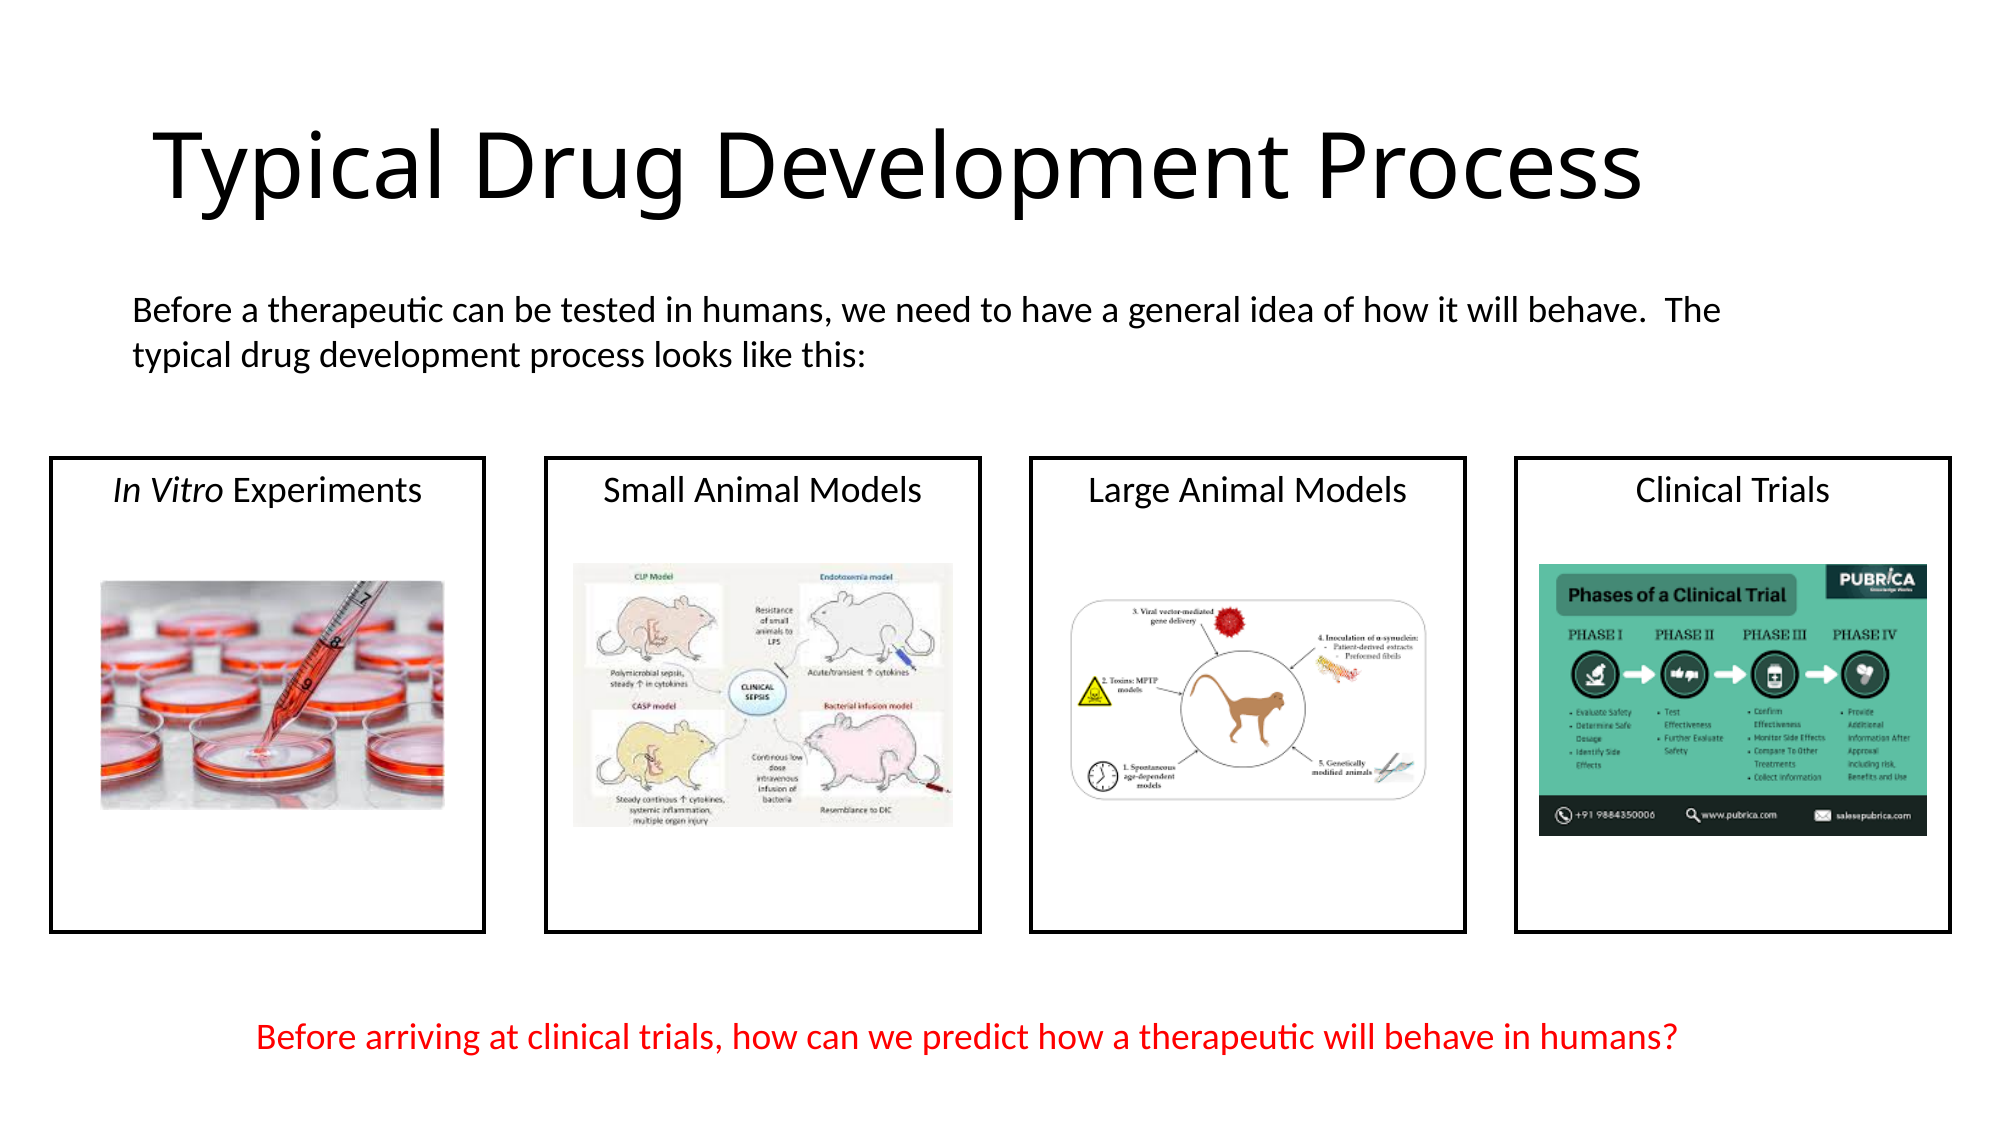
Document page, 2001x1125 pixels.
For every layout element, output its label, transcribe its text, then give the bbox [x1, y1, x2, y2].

picture [1067, 597, 1429, 803]
text_box Large Animal Models [1030, 457, 1466, 933]
picture [573, 563, 953, 827]
text_box In Vitro Experiments [50, 457, 485, 933]
picture [1539, 564, 1927, 836]
picture [100, 580, 445, 810]
text_box Clinical Trials [1515, 457, 1951, 933]
text_box Before arriving at clinical trials, how can we predict how a therapeutic will behave in humans? [241, 1004, 1894, 1065]
text_box Before a therapeutic can be tested in humans, we need to have a general idea of how it will behave. The typical drug development process looks like this: [117, 277, 1813, 382]
title Typical Drug Development Process [137, 59, 1863, 278]
text_box Small Animal Models [545, 457, 981, 933]
